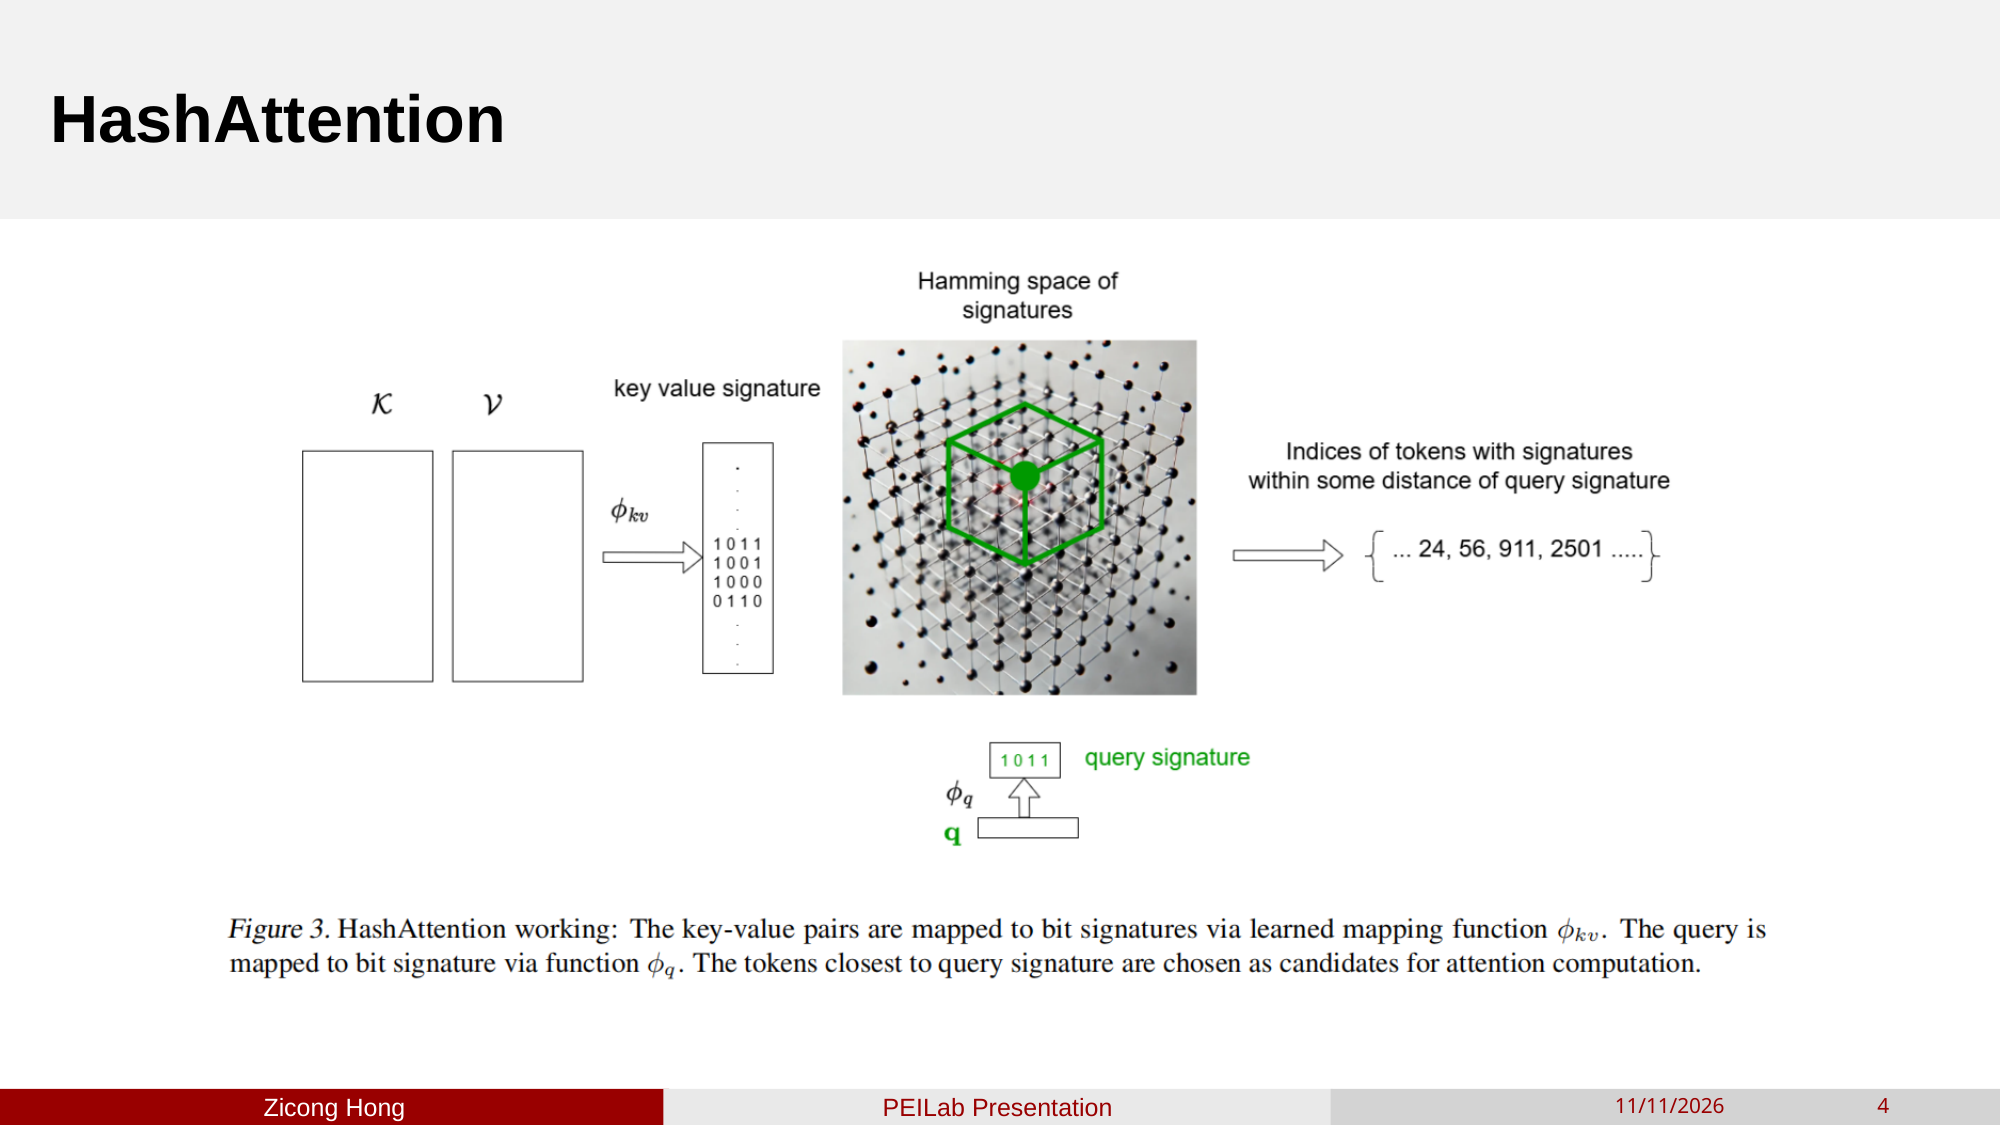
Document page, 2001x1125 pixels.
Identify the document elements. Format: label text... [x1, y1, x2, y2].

title HashAttention [35, 10, 1965, 160]
picture [203, 249, 1797, 989]
